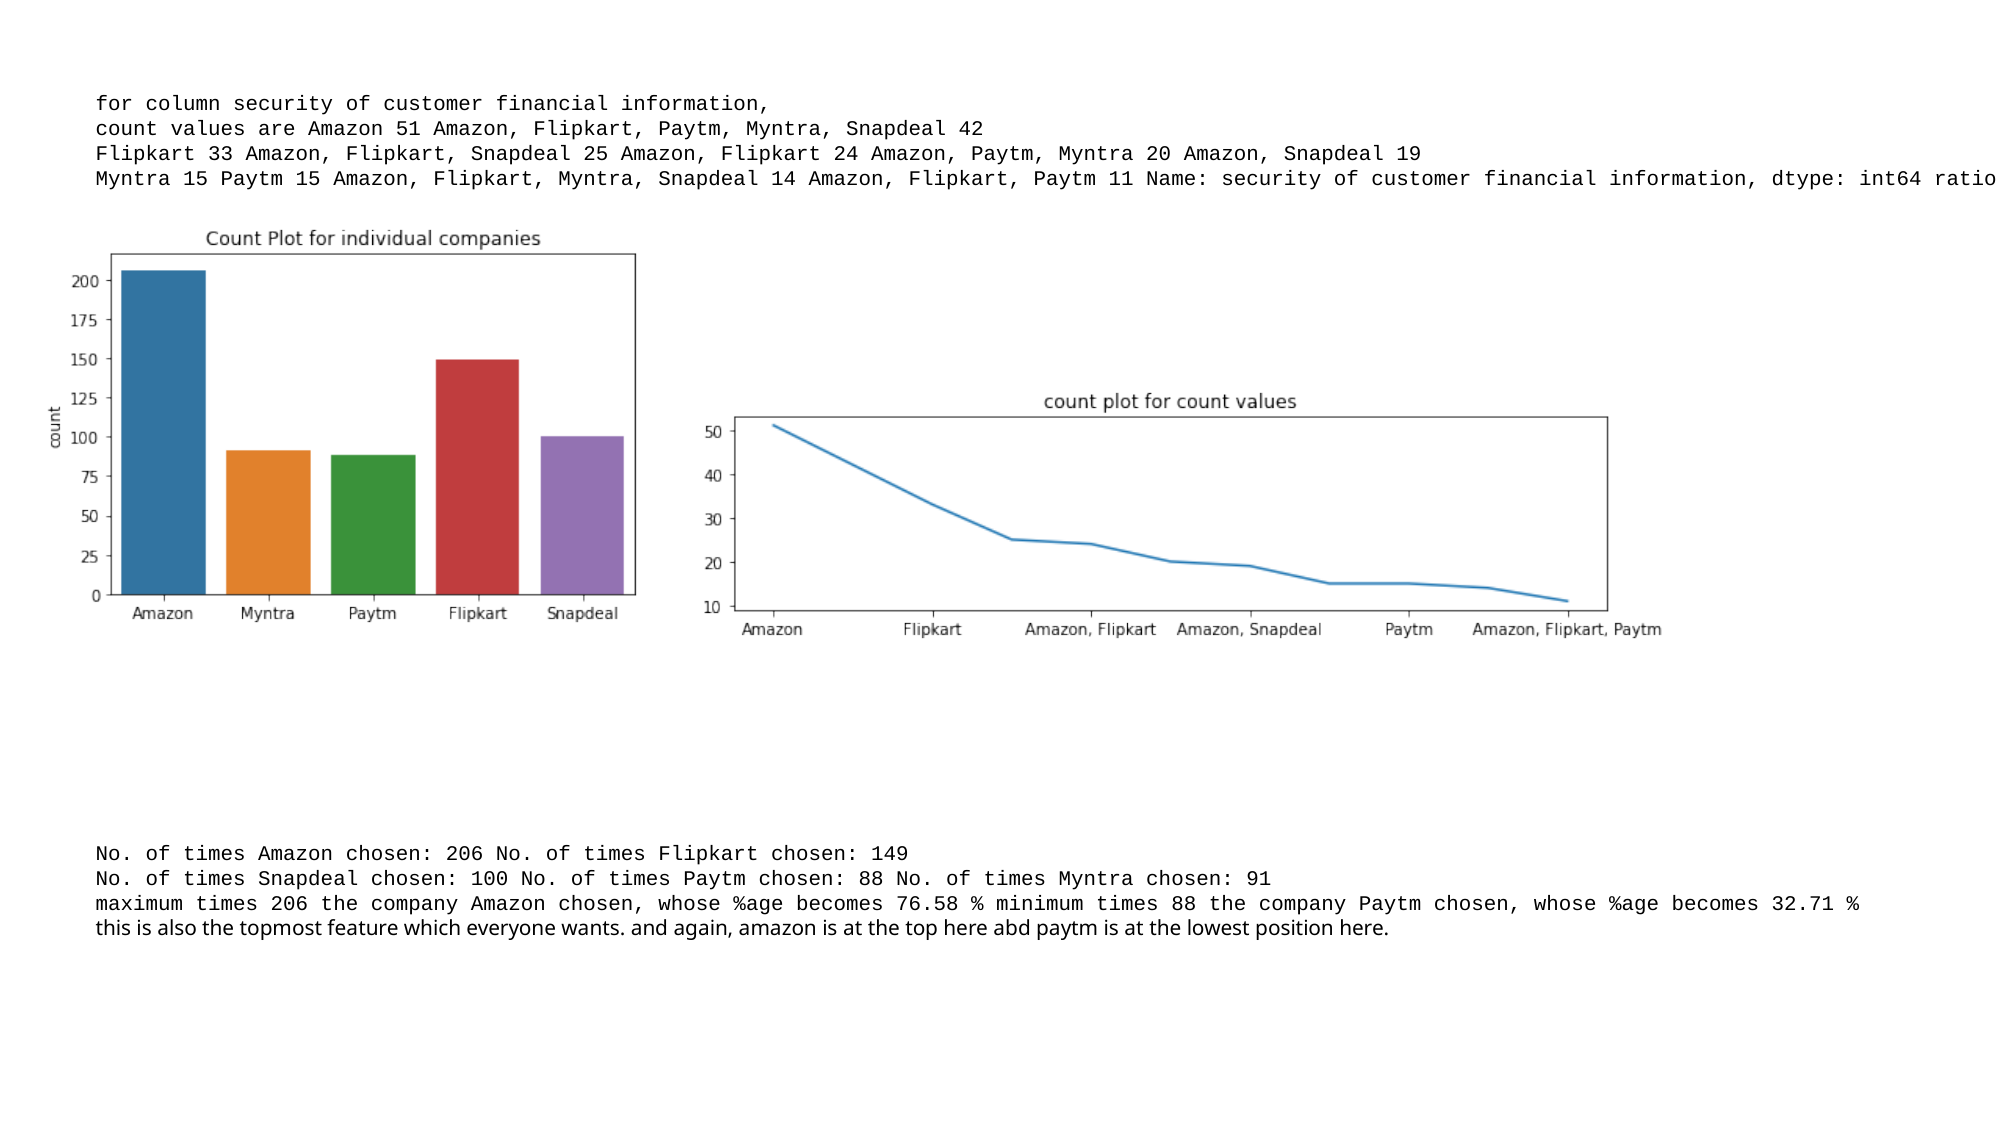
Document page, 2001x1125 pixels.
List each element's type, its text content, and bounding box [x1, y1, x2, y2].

picture [37, 219, 646, 632]
text_box for column security of customer financial information, count values are Amazon 51 Amazon, Flipkart, Paytm, Myntra, Snapdeal 42 Flipkart 33 Amazon, Flipkart, Snapdeal 25 Amazon, Flipkart 24 Amazon, Paytm, Myntra 20 Amazon, Snapdeal 19 Myntra 15 Paytm 15 Amazon, Flipkart, Myntra, Snapdeal 14 Amazon, Flipkart, Paytm 11 Name: security of customer financial information, dtype: int64 ratio of Amazon is : 18.96 % No. of times Amazon chosen: 206 No. of times Flipkart chosen: 149 No. of times Snapdeal chosen: 100 No. of times Paytm chosen: 88 No. of times Myntra chosen: 91 maximum times 206 the company Amazon chosen, whose %age becomes 76.58 % minimum times 88 the company Paytm chosen, whose %age becomes 32.71 % this is also the topmost feature which everyone wants. and again, amazon is at the top here abd paytm is at the lowest position here. [95, 89, 2000, 940]
picture [692, 382, 1673, 648]
